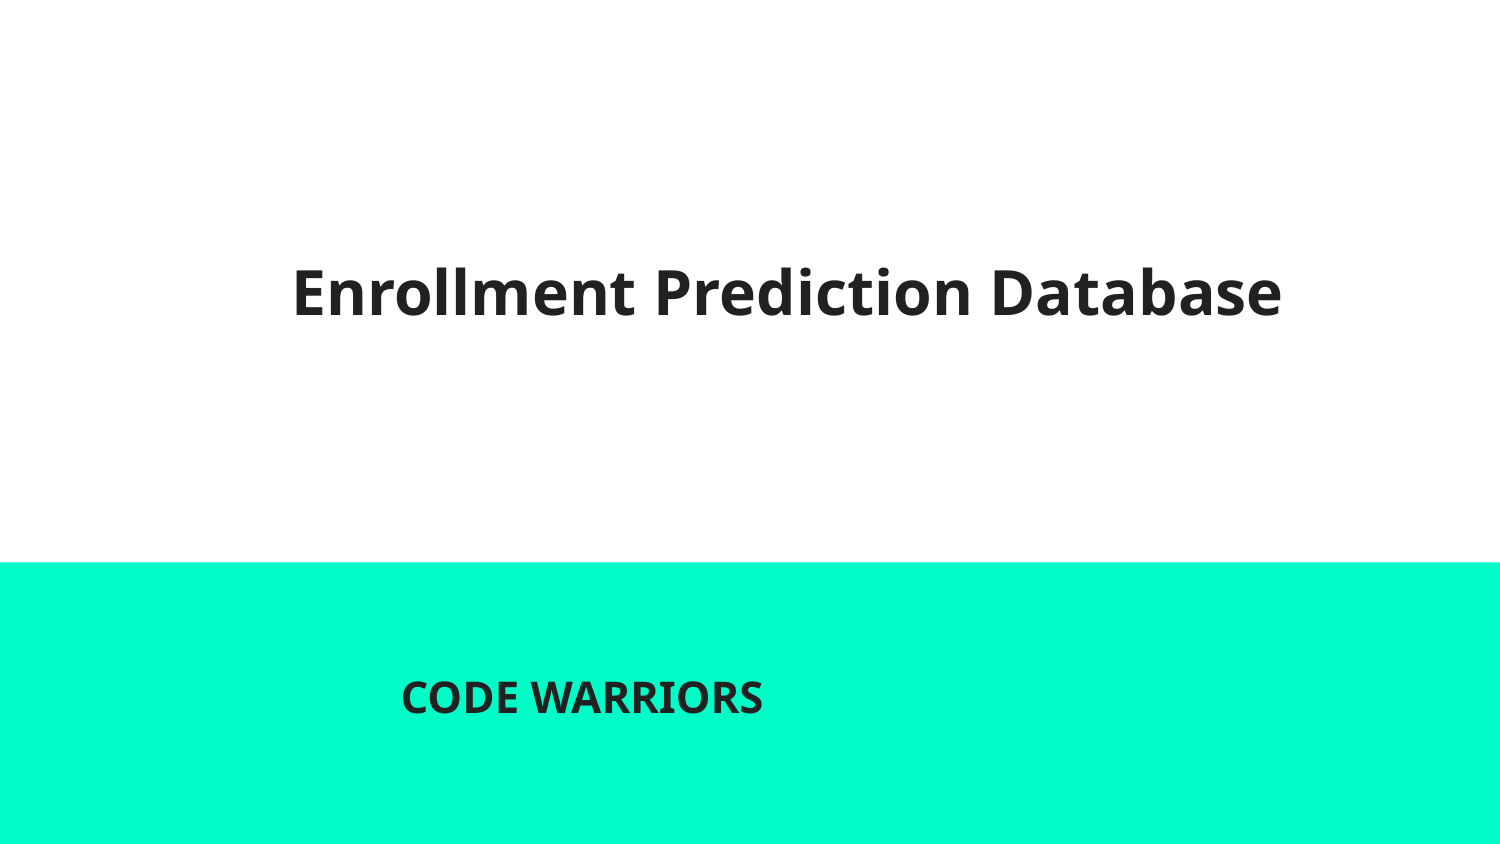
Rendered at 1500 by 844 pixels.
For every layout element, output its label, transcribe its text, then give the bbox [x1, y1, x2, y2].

subtitle CODE WARRIORS [51, 638, 1449, 755]
title Enrollment Prediction Database [51, 64, 1449, 506]
